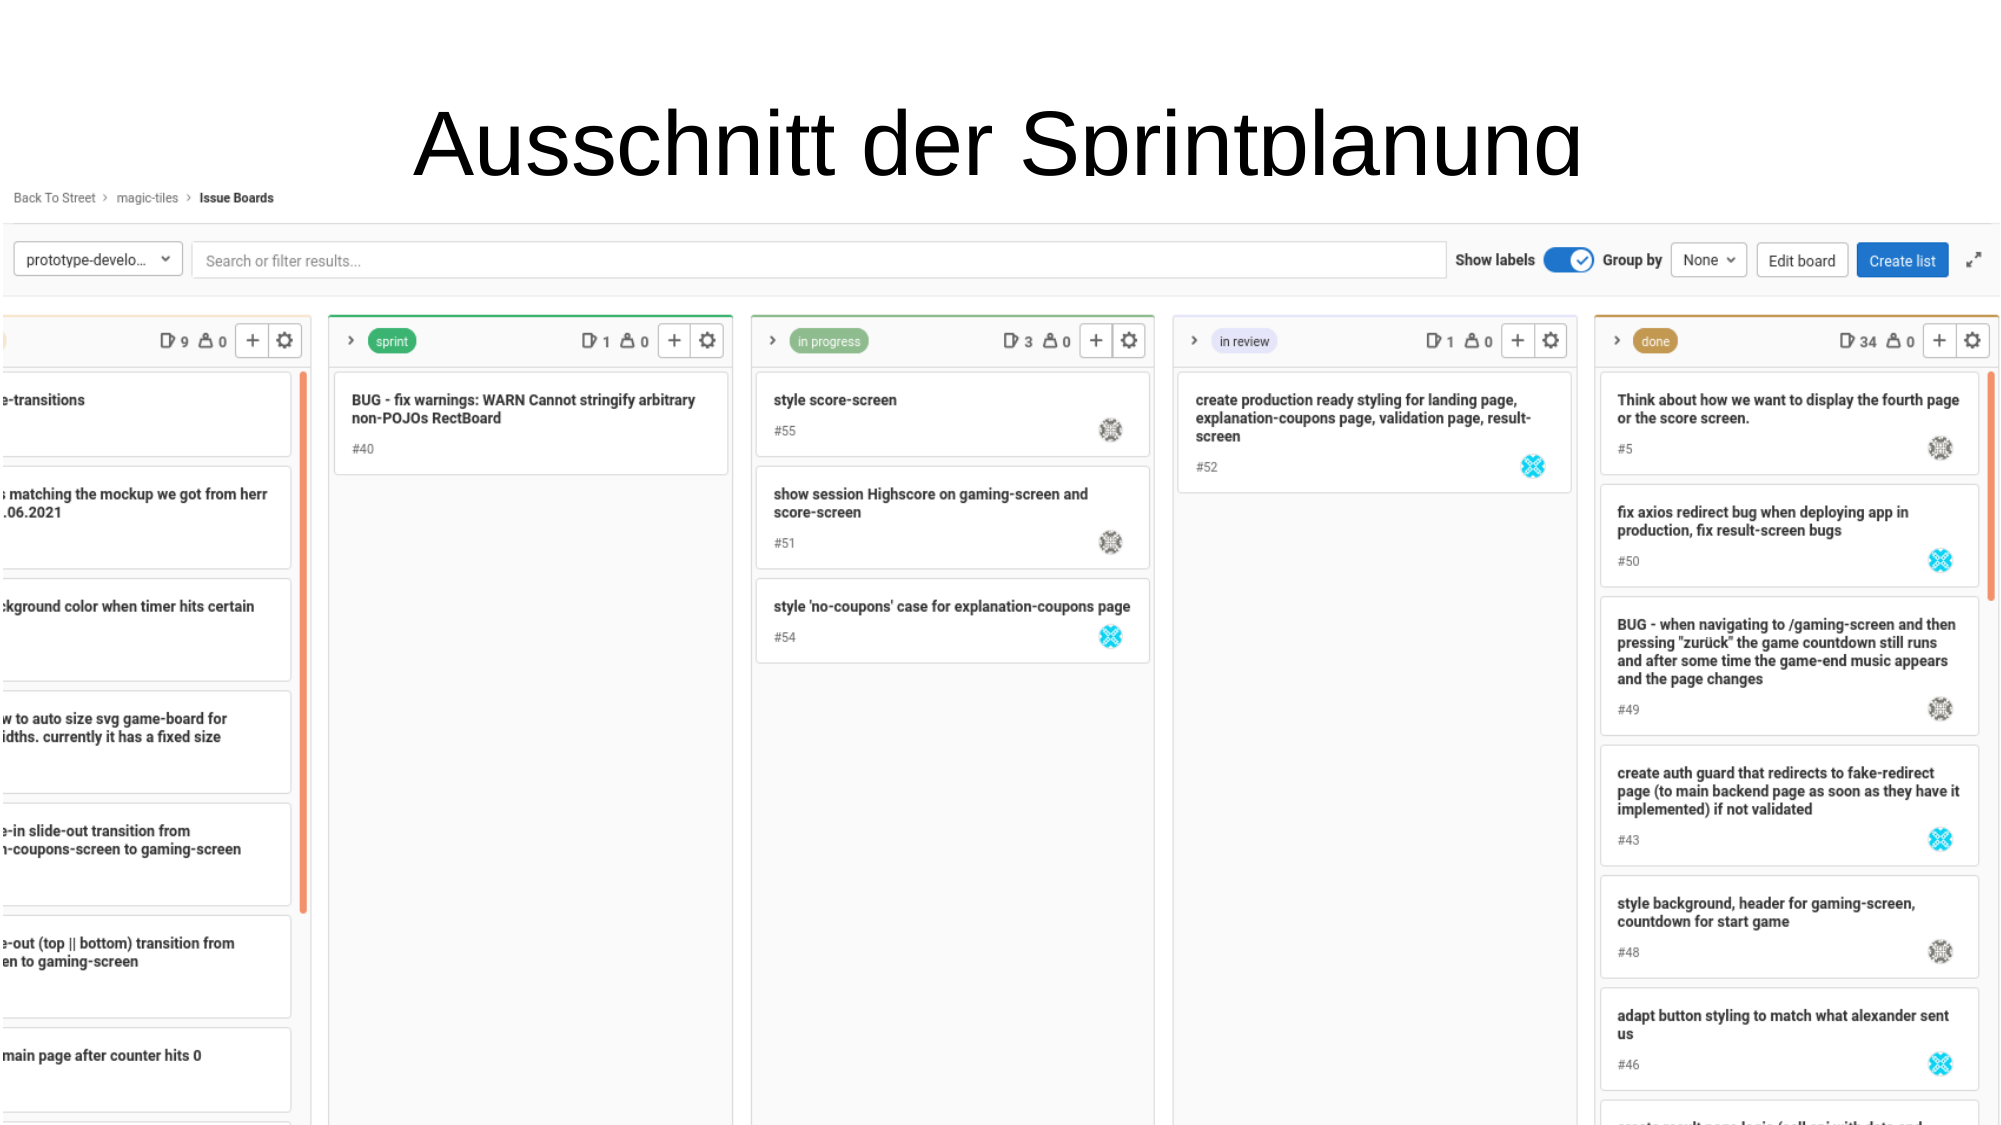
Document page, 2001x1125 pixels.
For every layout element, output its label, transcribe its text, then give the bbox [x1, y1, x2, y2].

picture [3, 176, 2000, 1125]
text_box Ausschnitt der Sprintplanung [99, 44, 1900, 173]
